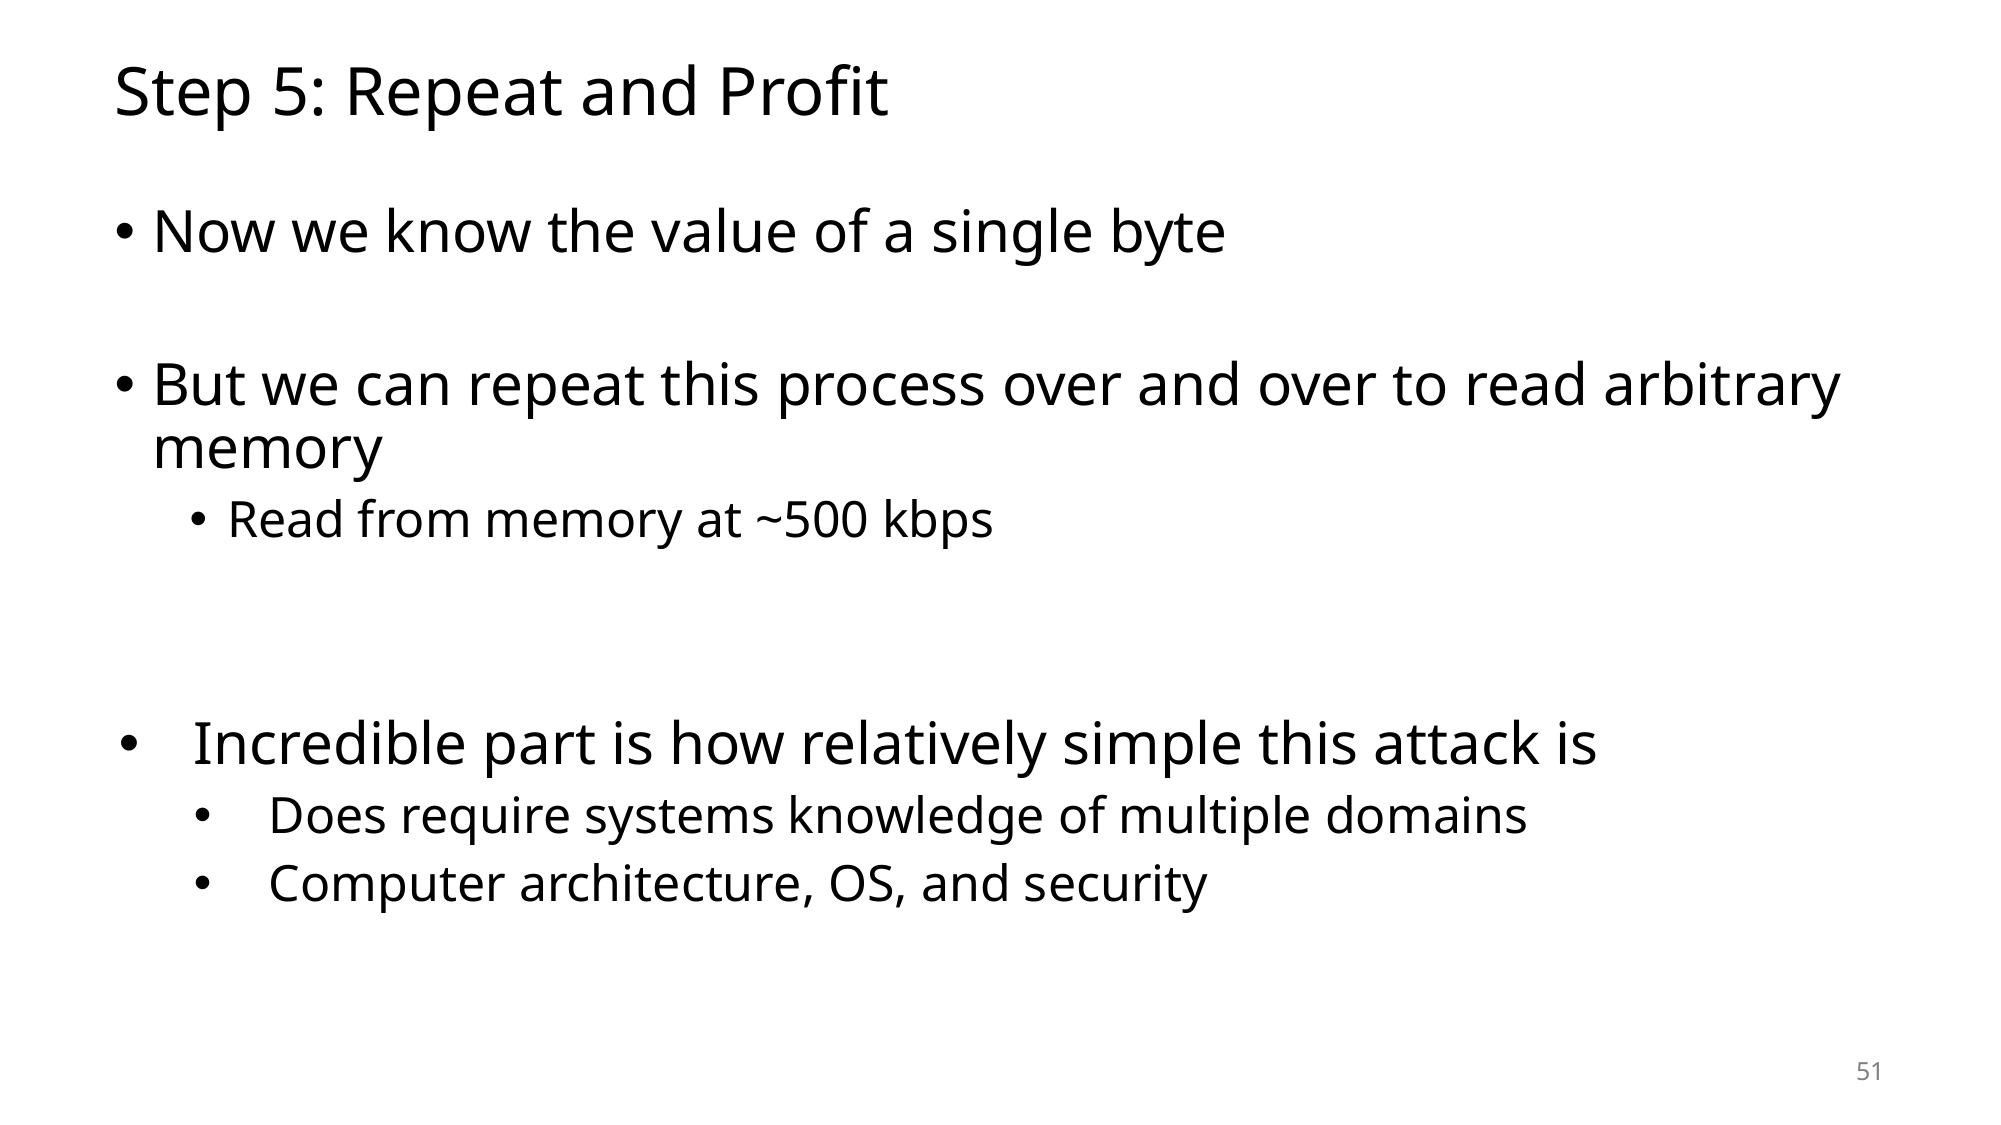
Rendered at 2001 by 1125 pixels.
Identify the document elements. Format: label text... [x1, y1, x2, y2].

list Now we know the value of a single byte But we can repeat this process over and over to read arbitrary memory Read from memory at ~500 kbps Incredible part is how relatively simple this attack is Does require systems knowledge of multiple domains Computer architecture, OS, and security [99, 187, 1900, 1013]
slide_number 51 [1749, 1042, 1900, 1103]
title Step 5: Repeat and Profit [99, 37, 1900, 150]
